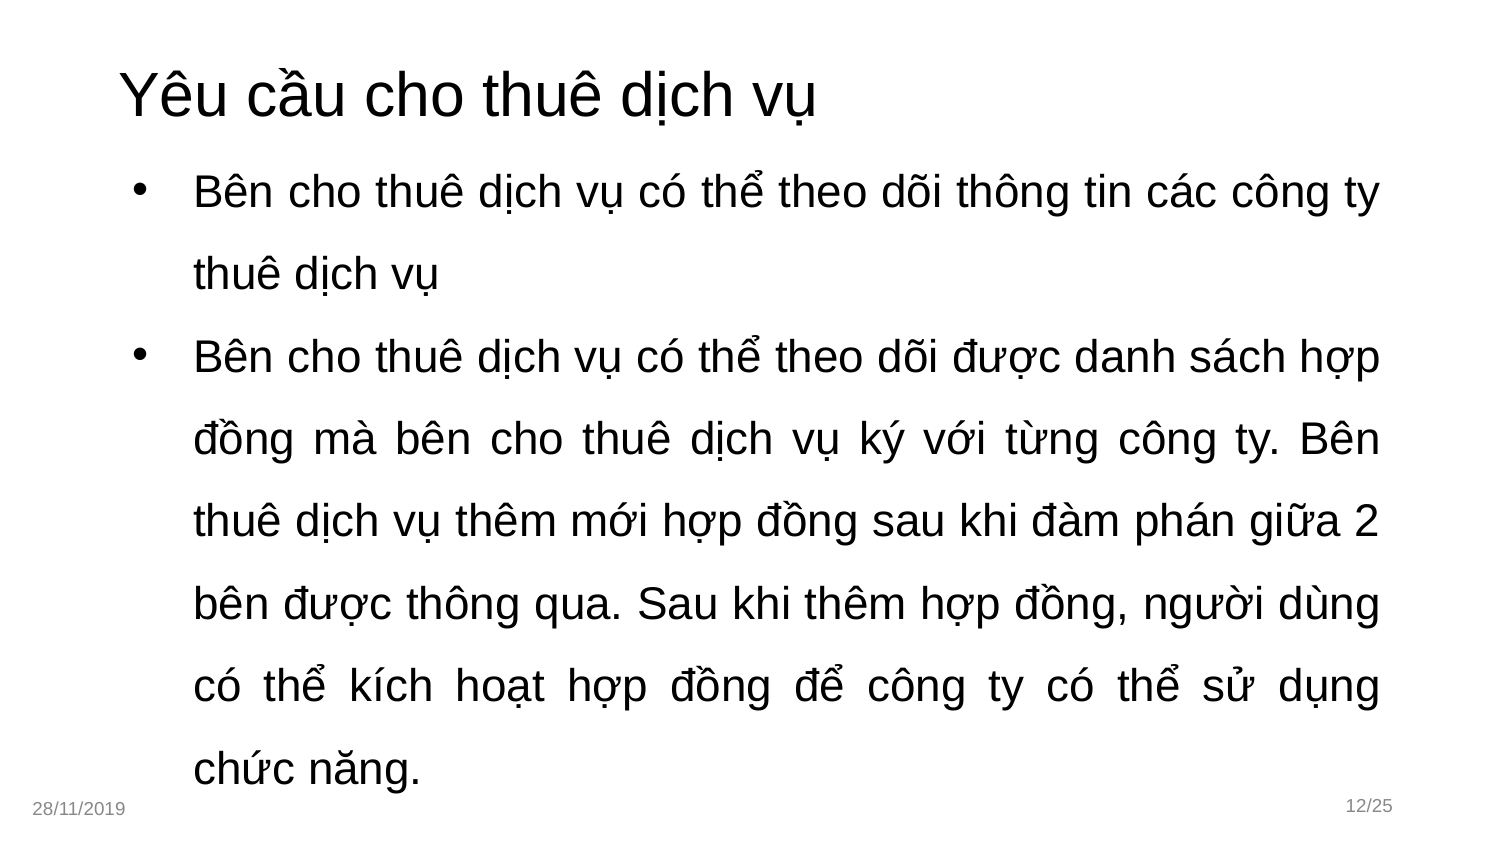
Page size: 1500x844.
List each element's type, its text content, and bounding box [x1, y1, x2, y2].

list Bên cho thuê dịch vụ có thể theo dõi thông tin các công ty thuê dịch vụ Bên cho thuê dịch vụ có thể theo dõi được danh sách hợp đồng mà bên cho thuê dịch vụ ký với từng công ty. Bên thuê dịch vụ thêm mới hợp đồng sau khi đàm phán giữa 2 bên được thông qua. Sau khi thêm hợp đồng, người dùng có thể kích hoạt hợp đồng để công ty có thể sử dụng chức năng. [103, 118, 1397, 760]
slide_number ‹#›/25 [1066, 782, 1405, 827]
text_box 28/11/2019 [17, 782, 222, 827]
title Yêu cầu cho thuê dịch vụ [103, 26, 1397, 118]
